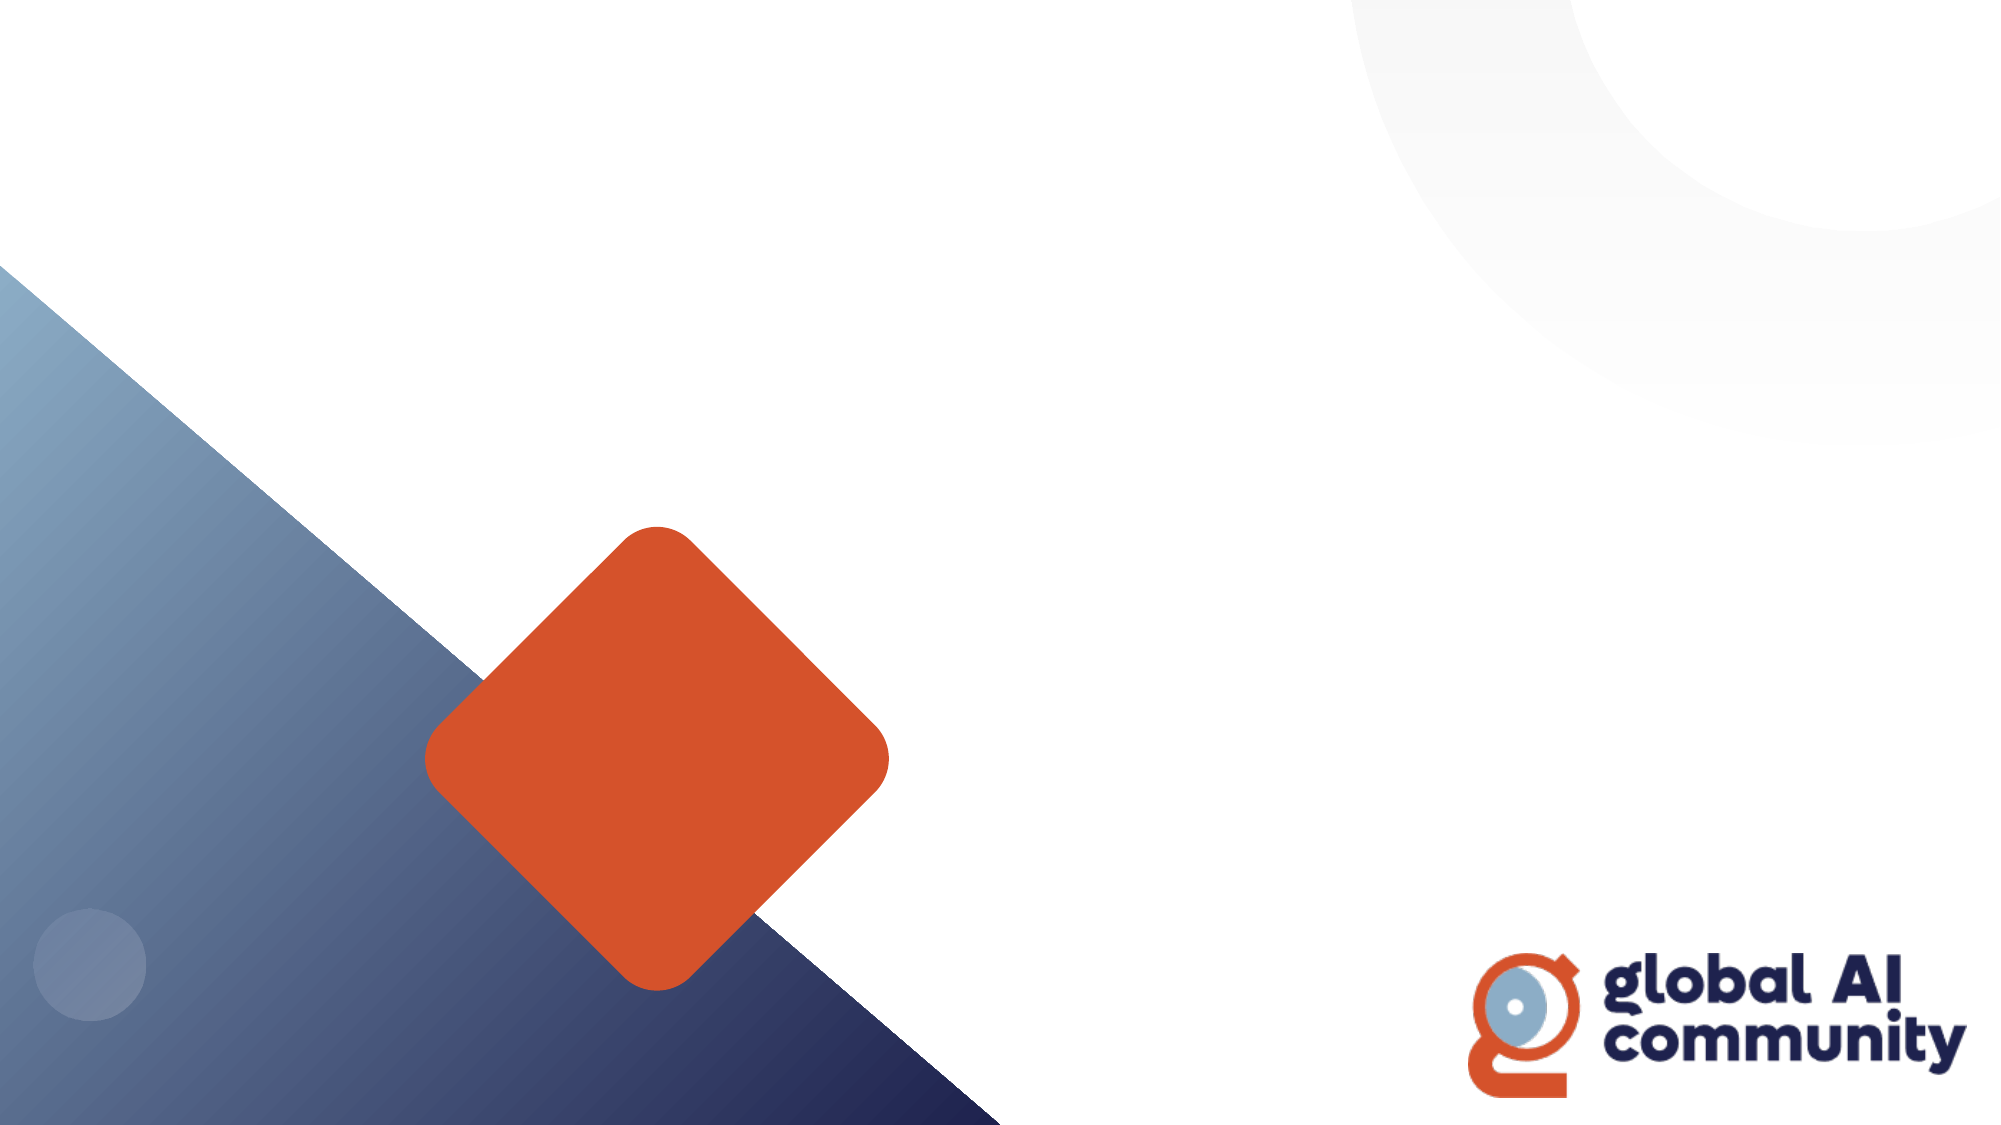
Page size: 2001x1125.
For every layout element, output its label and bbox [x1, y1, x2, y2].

picture [1468, 953, 1967, 1098]
picture [0, 0, 1218, 1028]
